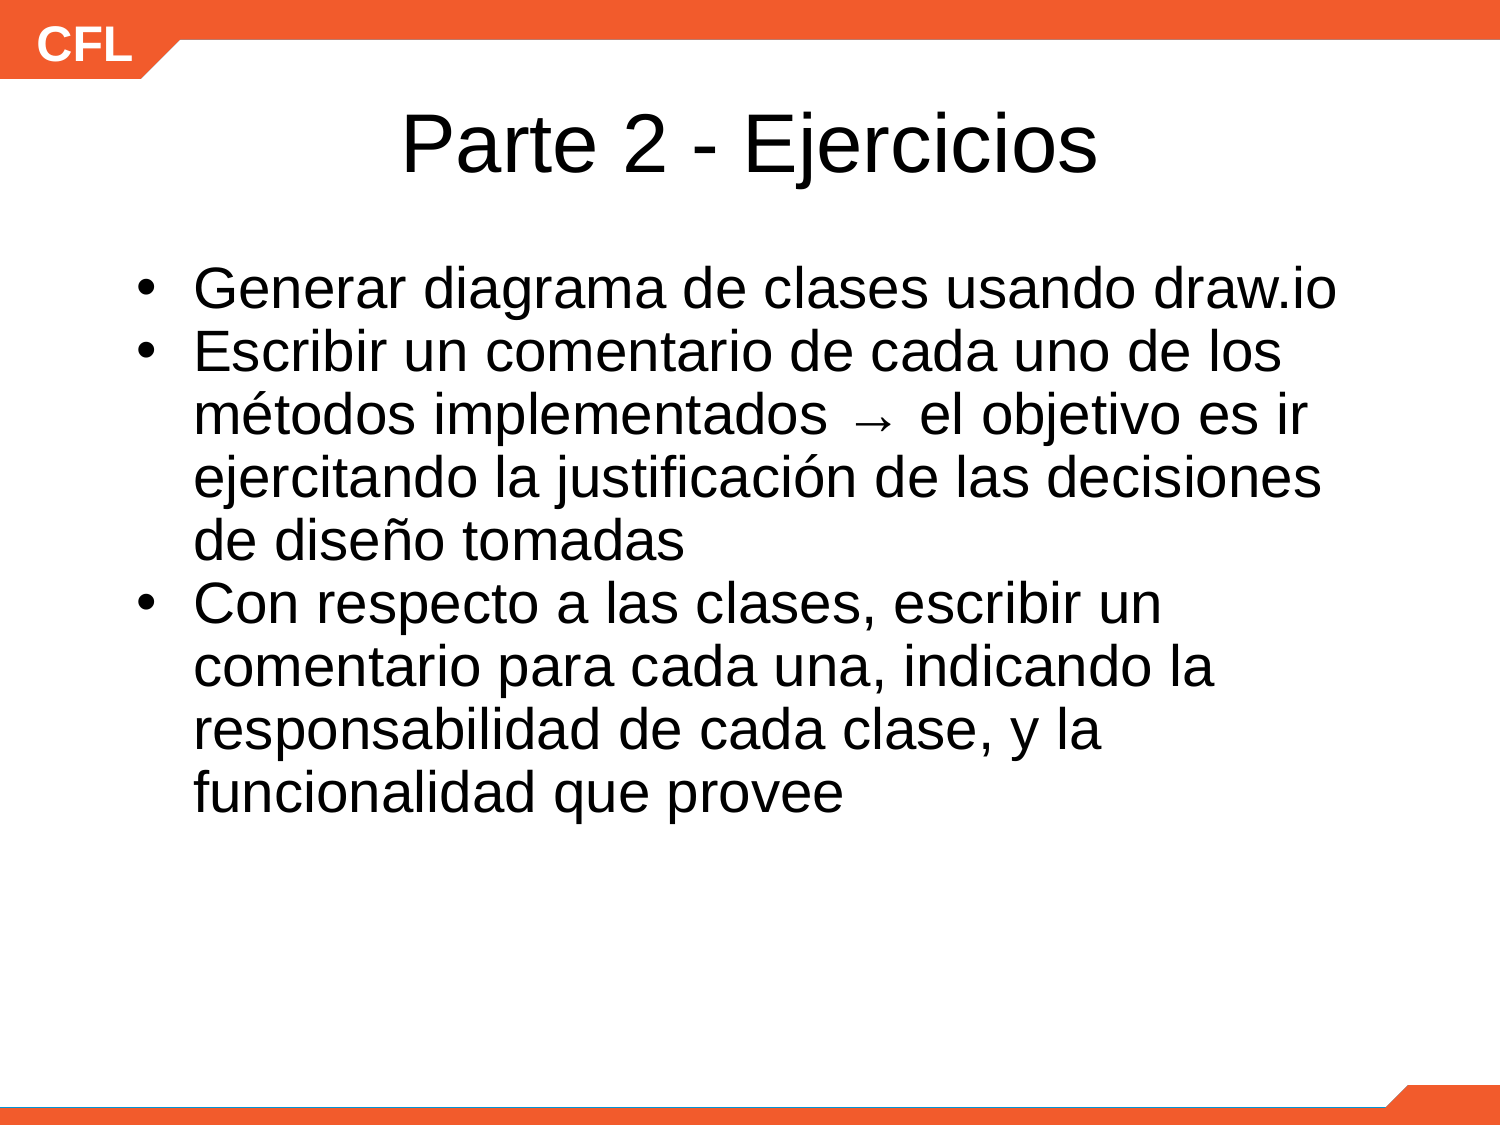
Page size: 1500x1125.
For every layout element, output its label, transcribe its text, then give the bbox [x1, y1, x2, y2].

list Generar diagrama de clases usando draw.io Escribir un comentario de cada uno de los métodos implementados → el objetivo es ir ejercitando la justificación de las decisiones de diseño tomadas Con respecto a las clases, escribir un comentario para cada una, indicando la responsabilidad de cada clase, y la funcionalidad que provee [103, 251, 1397, 1069]
title Parte 2 - Ejercicios [103, 45, 1397, 246]
